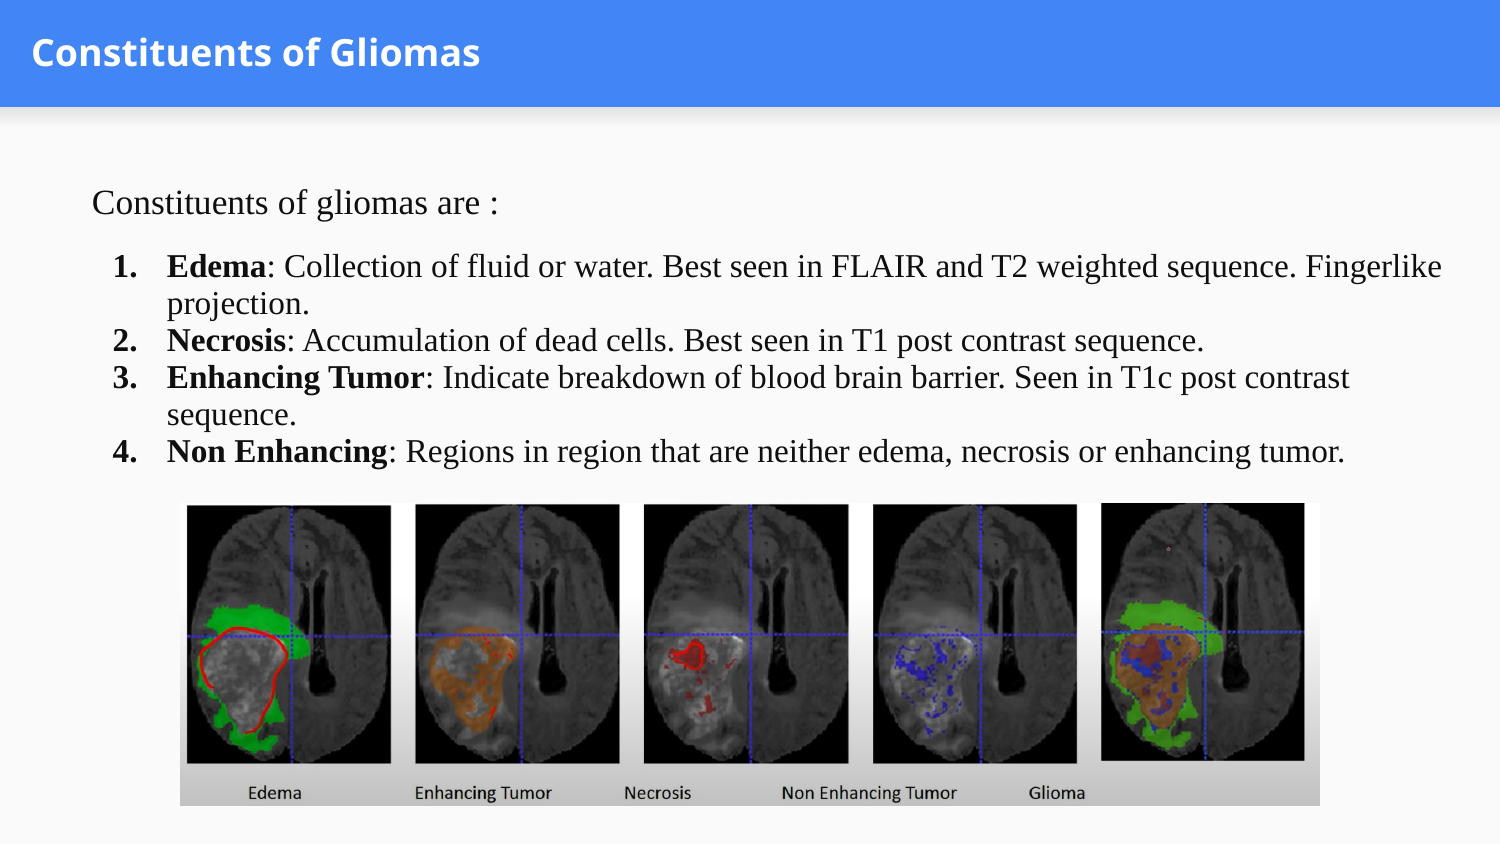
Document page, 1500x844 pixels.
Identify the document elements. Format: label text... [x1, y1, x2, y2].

title Constituents of Gliomas [16, 2, 1464, 102]
picture [180, 502, 1320, 806]
list Constituents of gliomas are : Edema: Collection of fluid or water. Best seen in FLAIR and T2 weighted sequence. Fingerlike projection. Necrosis: Accumulation of dead cells. Best seen in T1 post contrast sequence. Enhancing Tumor: Indicate breakdown of blood brain barrier. Seen in T1c post contrast sequence. Non Enhancing: Regions in region that are neither edema, necrosis or enhancing tumor. [76, 167, 1464, 806]
